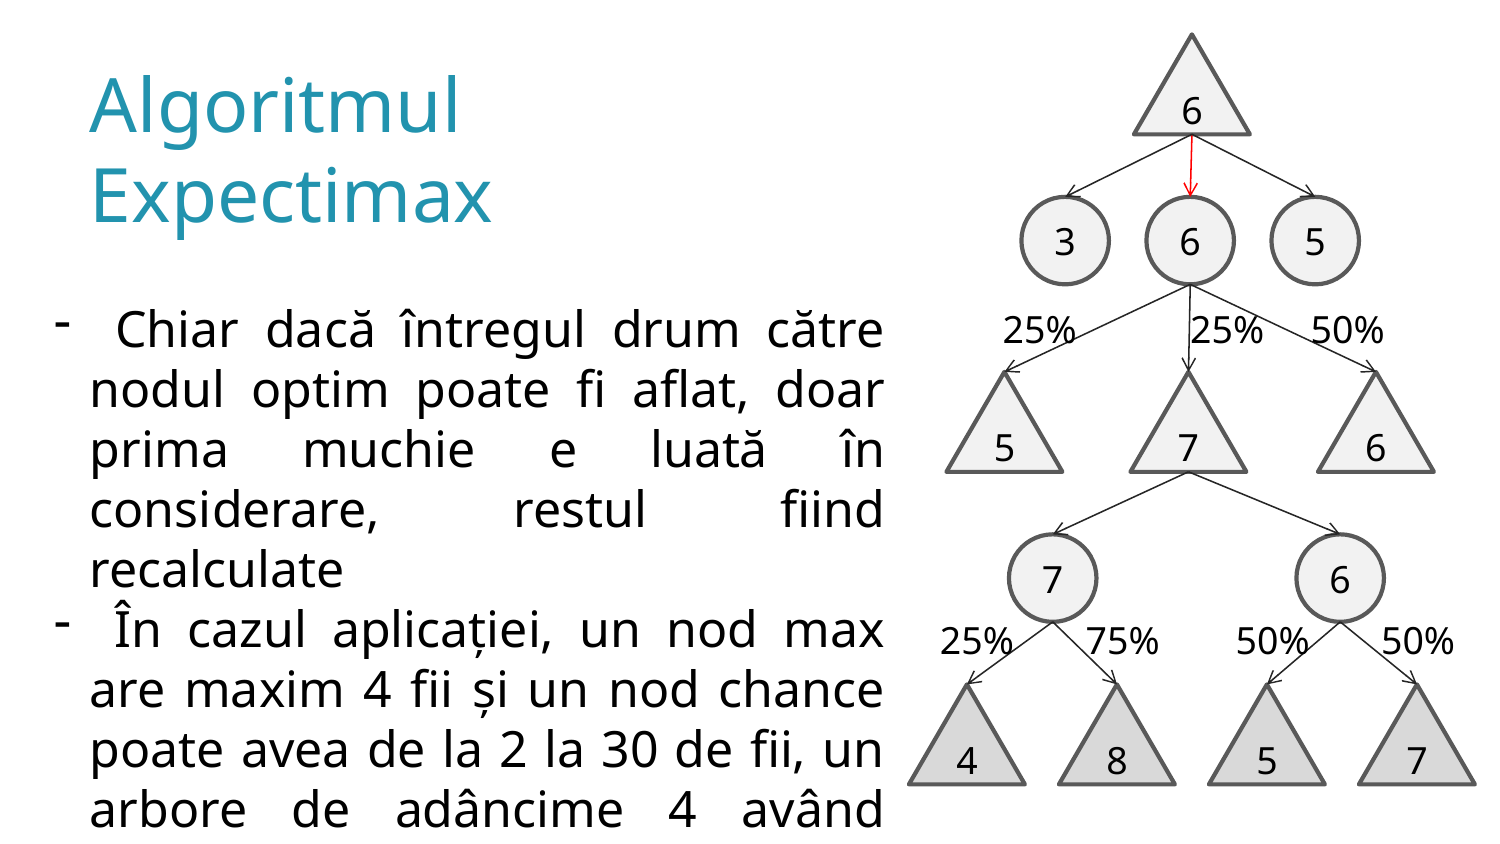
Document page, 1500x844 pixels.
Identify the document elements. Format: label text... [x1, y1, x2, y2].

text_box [1232, 426, 1296, 580]
text_box 25% [925, 609, 977, 670]
text_box 7 [1006, 532, 1099, 624]
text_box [1097, 101, 1160, 230]
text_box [1347, 614, 1411, 692]
text_box 7 [1150, 370, 1227, 474]
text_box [1272, 616, 1336, 690]
text_box 3 [1019, 194, 1092, 284]
text_box 8 [1057, 687, 1177, 787]
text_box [1239, 235, 1328, 422]
text_box 4 [907, 682, 1027, 787]
text_box 25% [1175, 298, 1234, 326]
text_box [1053, 235, 1142, 422]
text_box 6 [1146, 194, 1235, 286]
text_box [978, 609, 1042, 697]
text_box 25% [987, 298, 1048, 359]
text_box 6 [1295, 532, 1387, 621]
text_box 75% [1070, 609, 1175, 670]
text_box 5 [1207, 682, 1327, 787]
text_box Algoritmul Expectimax Chiar dacă întregul drum către nodul optim poate fi aflat, doar prima muchie e luată în considerare, restul fiind recalculate În cazul aplicației, un nod max are maxim 4 fii și un nod chance poate avea de la 2 la 30 de fii, un arbore de adâncime 4 având maxim 14400 de noduri, iar unul de adâncime 6 având maxim 1728000 de noduri [0, 50, 900, 844]
text_box 5 [944, 369, 1065, 474]
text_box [1053, 620, 1117, 686]
text_box 6 [1151, 32, 1234, 137]
text_box 25% [1175, 336, 1234, 359]
text_box 7 [1357, 682, 1477, 787]
text_box 6 [1316, 369, 1436, 474]
text_box 50% [1331, 298, 1400, 359]
text_box 5 [1289, 194, 1362, 284]
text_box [1089, 434, 1153, 572]
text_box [1147, 326, 1234, 330]
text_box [1222, 103, 1286, 228]
text_box 50% [1366, 609, 1471, 670]
text_box 50% [1220, 609, 1325, 670]
